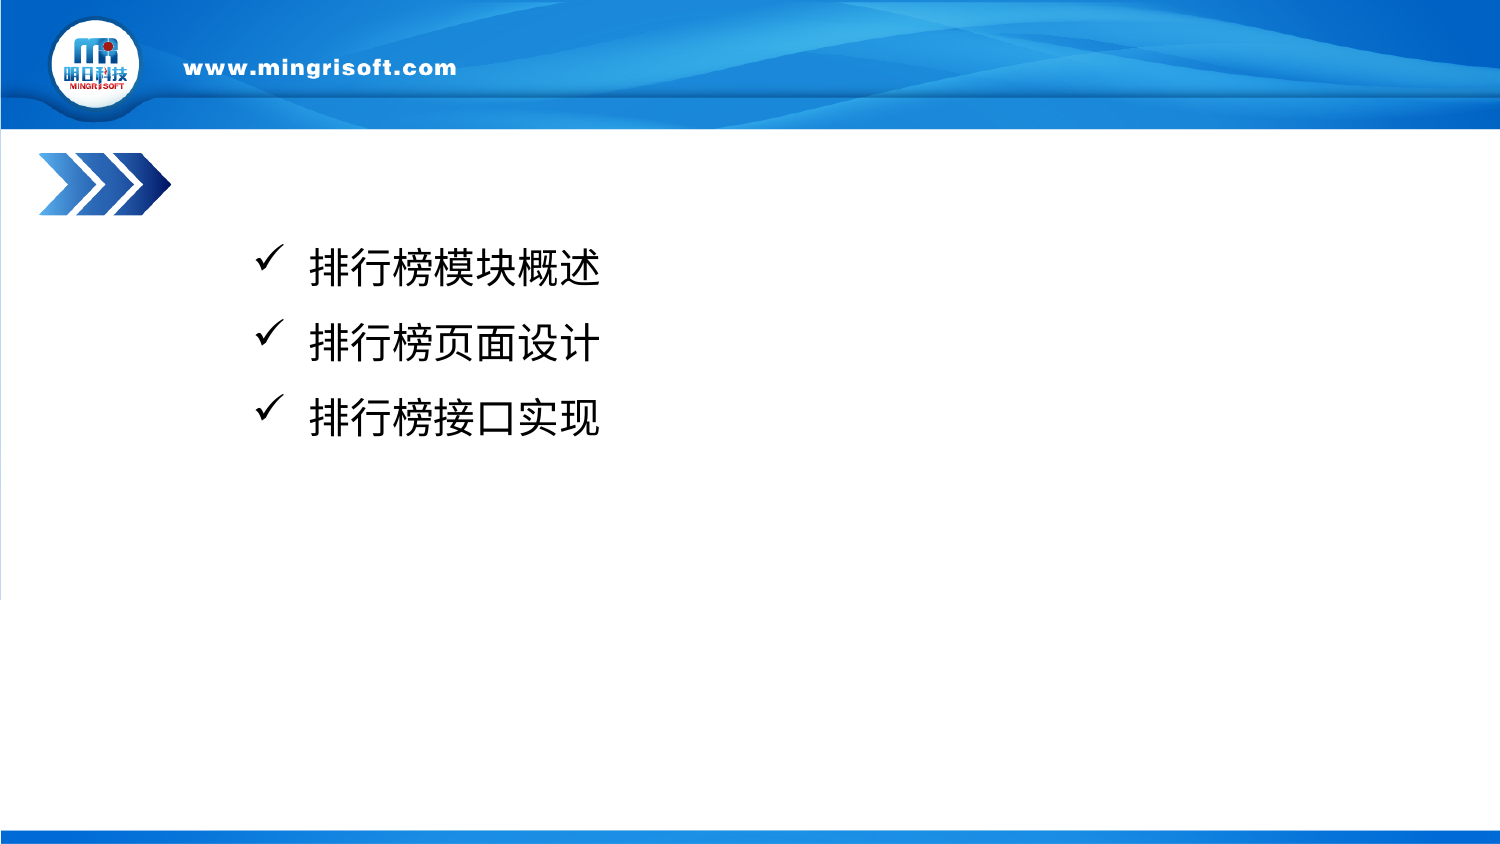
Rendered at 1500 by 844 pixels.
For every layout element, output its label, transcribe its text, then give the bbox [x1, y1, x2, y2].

text_box 排行榜模块概述 排行榜页面设计 排行榜接口实现 [237, 209, 950, 524]
picture [0, 0, 1500, 844]
